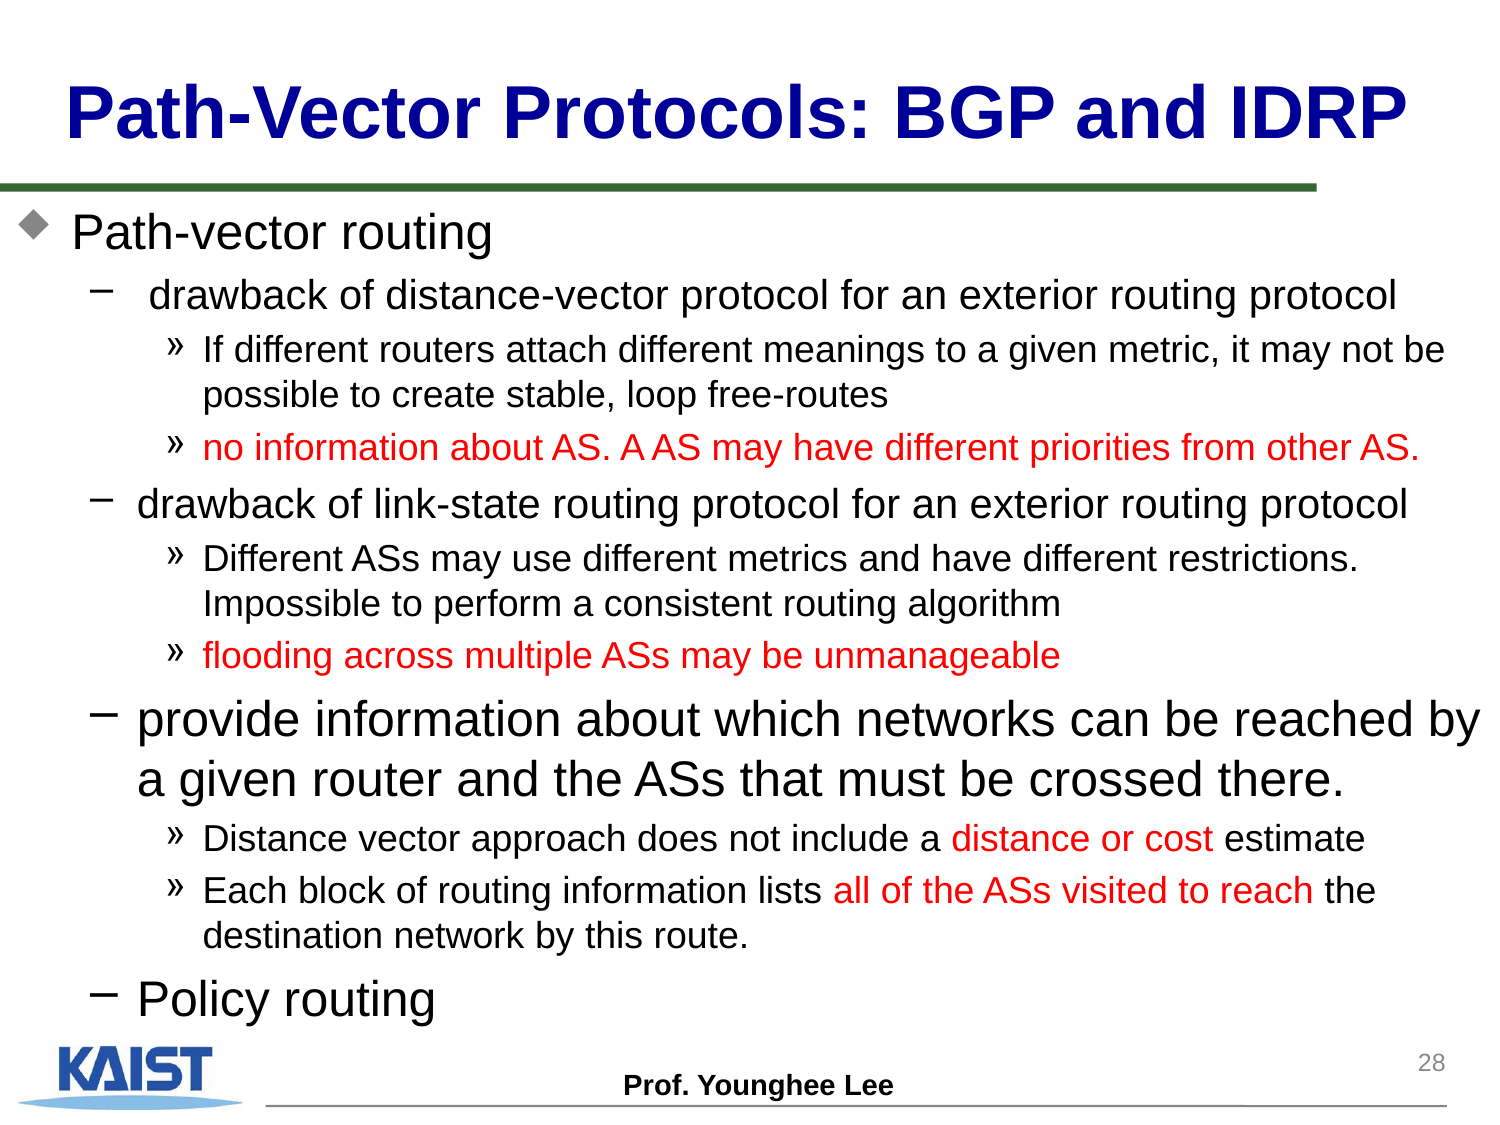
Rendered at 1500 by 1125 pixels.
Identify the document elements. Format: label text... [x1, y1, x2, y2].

text_box Path-Vector Protocols: BGP and IDRP [50, 54, 1450, 161]
text_box Path-vector routing drawback of distance-vector protocol for an exterior routing protocol If different routers attach different meanings to a given metric, it may not be possible to create stable, loop free-routes no information about AS. A AS may have different priorities from other AS. drawback of link-state routing protocol for an exterior routing protocol Different ASs may use different metrics and have different restrictions. Impossible to perform a consistent routing algorithm flooding across multiple ASs may be unmanageable provide information about which networks can be reached by a given router and the ASs that must be crossed there. Distance vector approach does not include a distance or cost estimate Each block of routing information lists all of the ASs visited to reach the destination network by this route. Policy routing [0, 192, 1500, 463]
picture [17, 1046, 243, 1110]
slide_number 28 [1148, 1023, 1461, 1099]
